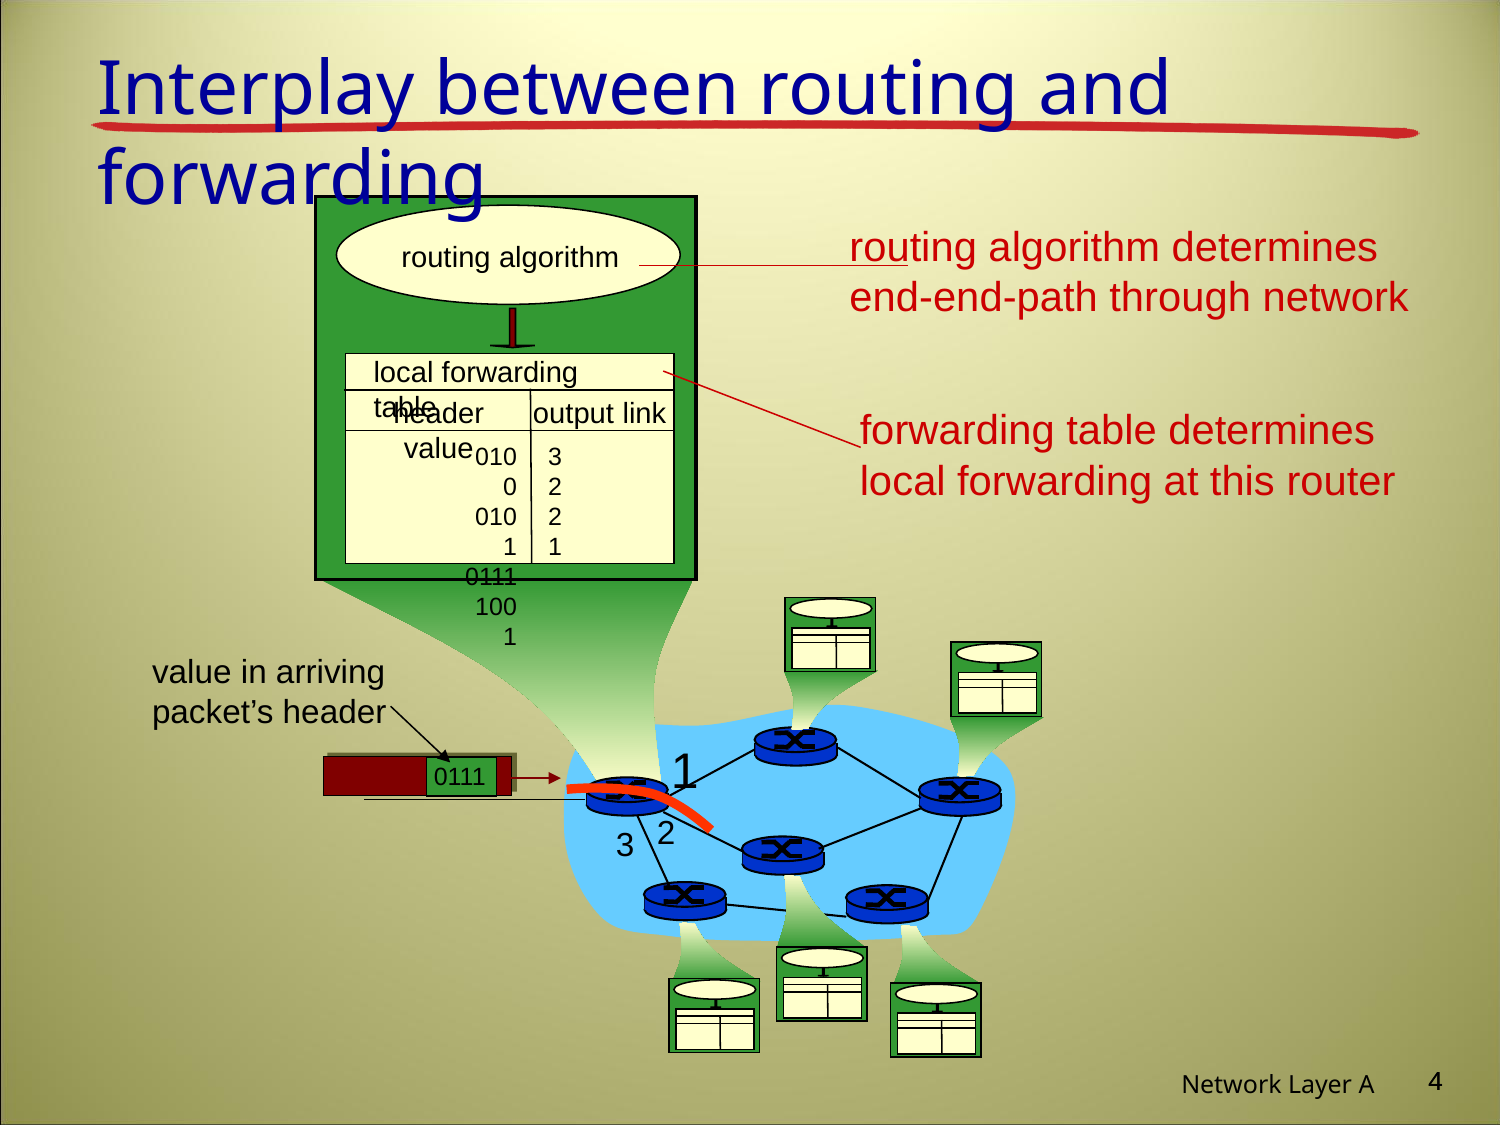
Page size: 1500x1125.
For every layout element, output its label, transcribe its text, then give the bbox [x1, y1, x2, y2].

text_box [662, 370, 1415, 513]
text_box ‹#› [1413, 1057, 1458, 1104]
text_box Network Layer A [914, 1060, 1390, 1108]
text_box Interplay between routing and forwarding [82, 31, 1381, 115]
picture [0, 0, 1500, 1125]
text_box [136, 196, 1045, 1058]
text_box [638, 211, 1428, 329]
